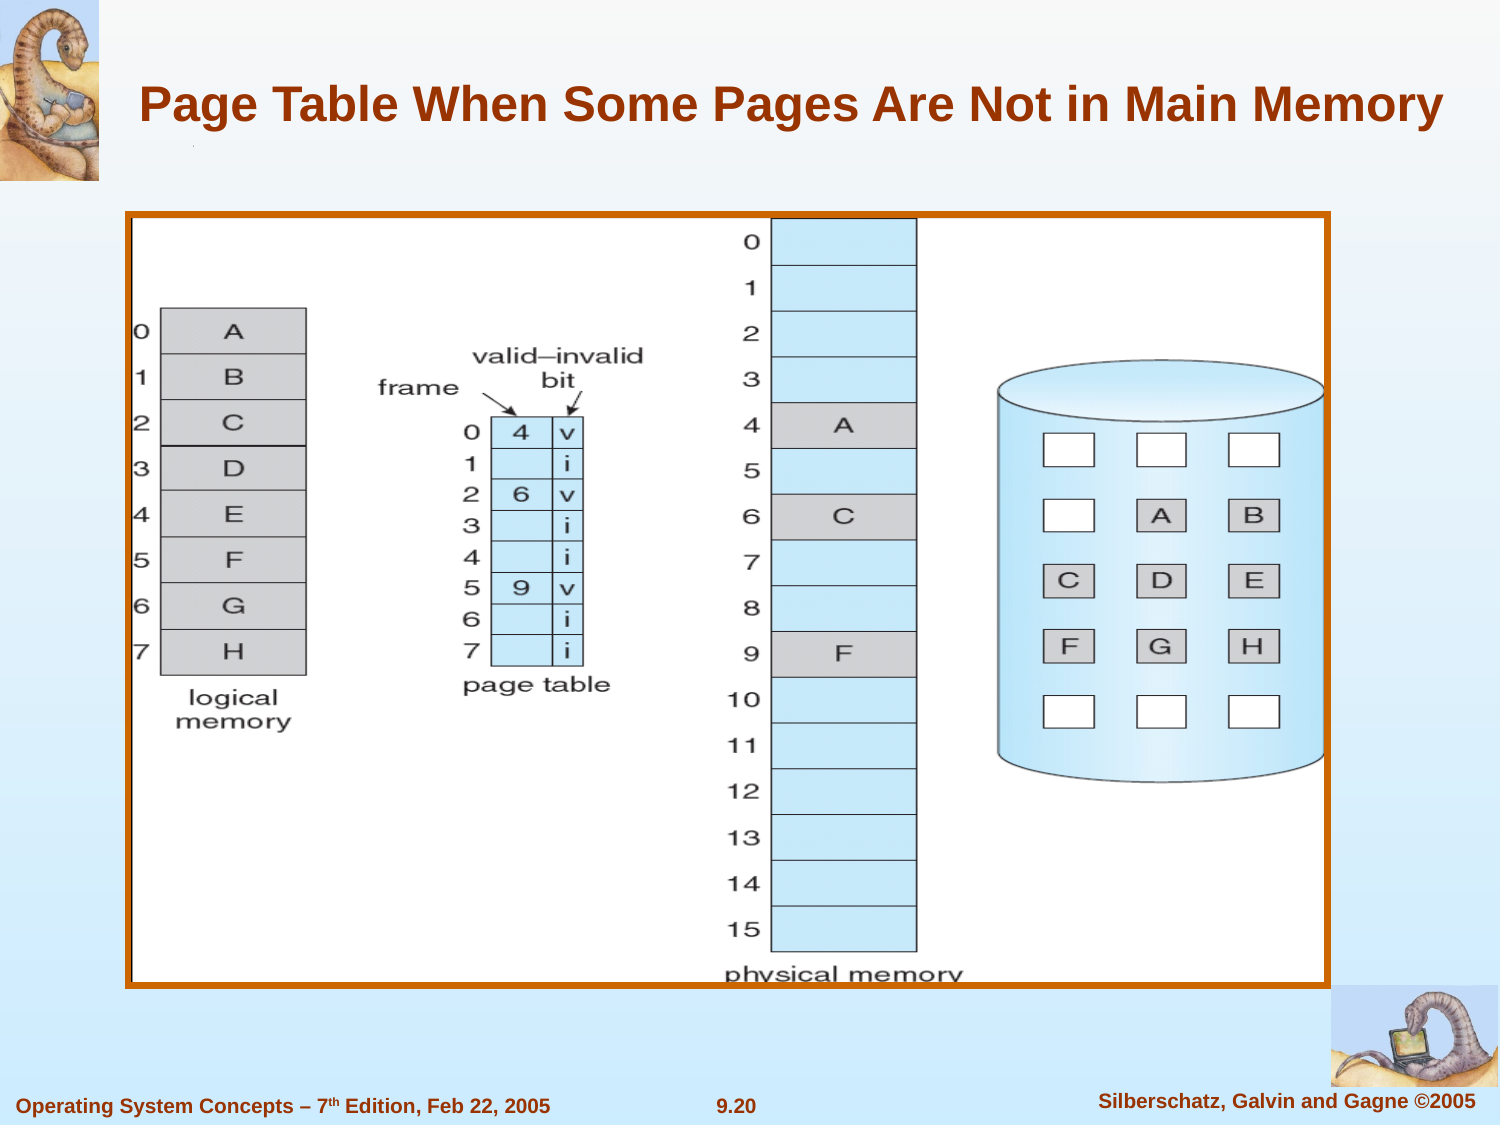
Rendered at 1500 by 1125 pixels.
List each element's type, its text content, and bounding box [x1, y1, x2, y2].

picture [130, 217, 1325, 983]
picture [0, 0, 99, 181]
title Page Table When Some Pages Are Not in Main Memory [106, 0, 1478, 139]
picture [1331, 985, 1498, 1087]
